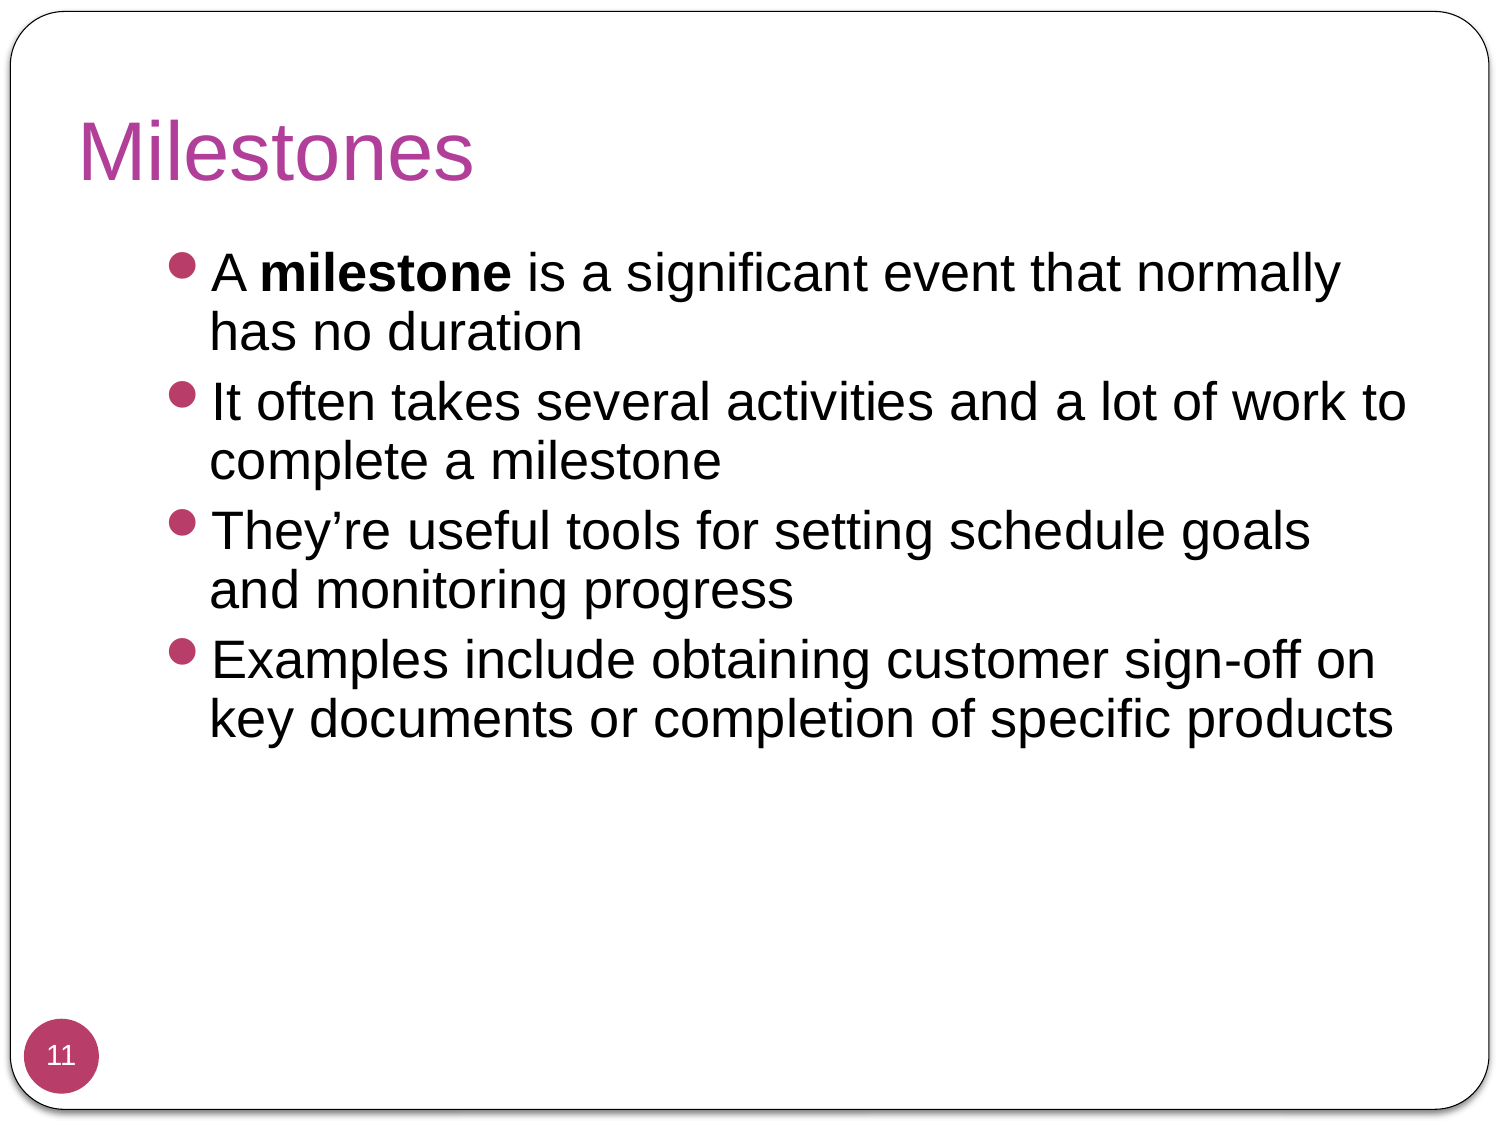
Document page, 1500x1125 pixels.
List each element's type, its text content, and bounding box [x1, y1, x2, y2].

slide_number 11 [23, 1018, 99, 1094]
list A milestone is a significant event that normally has no duration It often takes several activities and a lot of work to complete a milestone They’re useful tools for setting schedule goals and monitoring progress Examples include obtaining customer sign-off on key documents or completion of specific products [149, 237, 1426, 988]
title Milestones [62, 24, 1426, 213]
